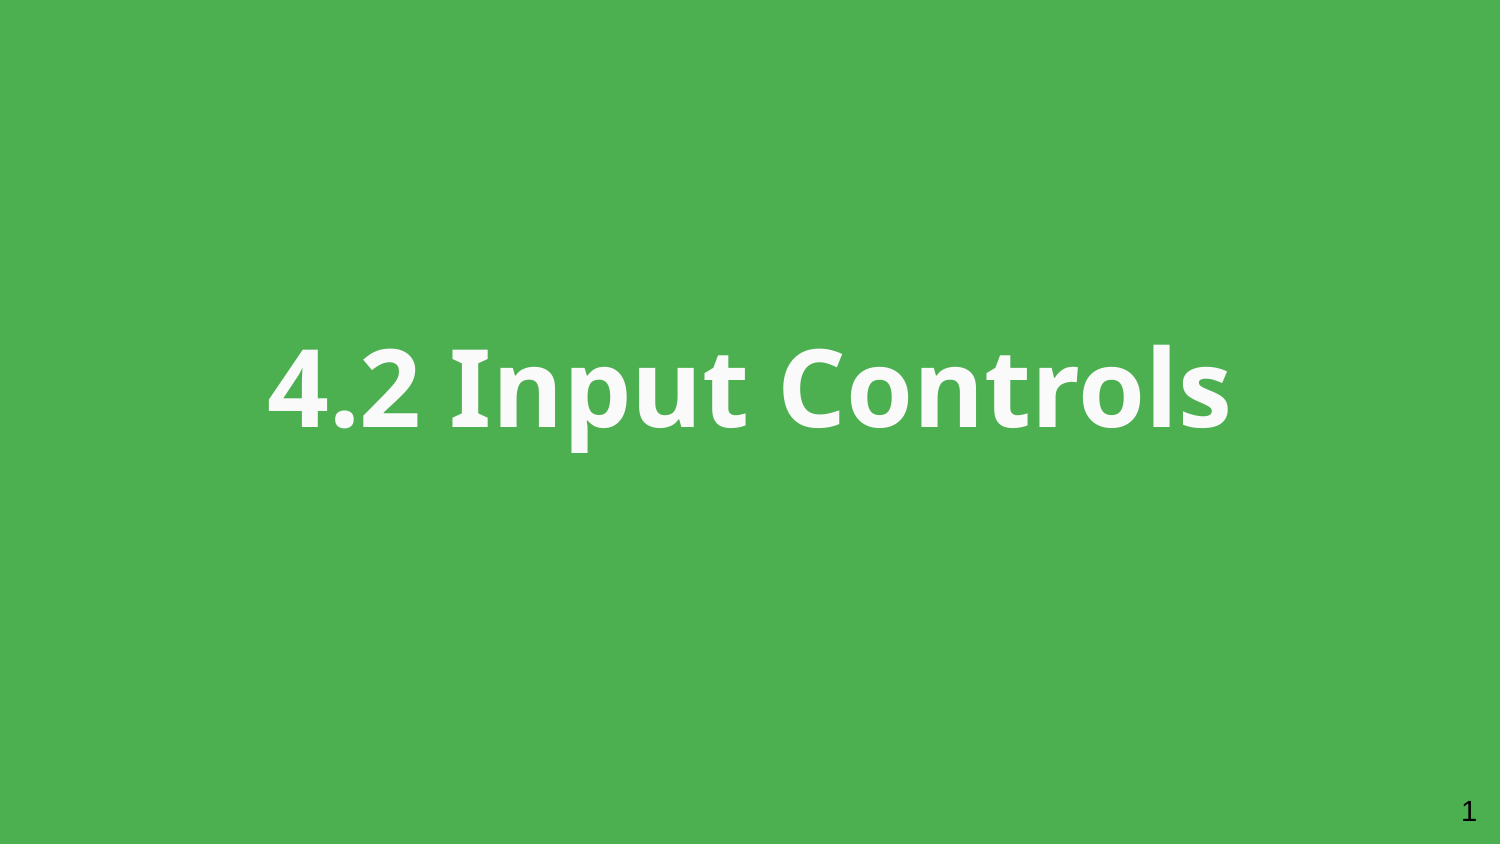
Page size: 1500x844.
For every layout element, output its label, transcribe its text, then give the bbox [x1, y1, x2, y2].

title 4.2 Input Controls [51, 127, 1449, 465]
slide_number 1 [1402, 777, 1493, 842]
